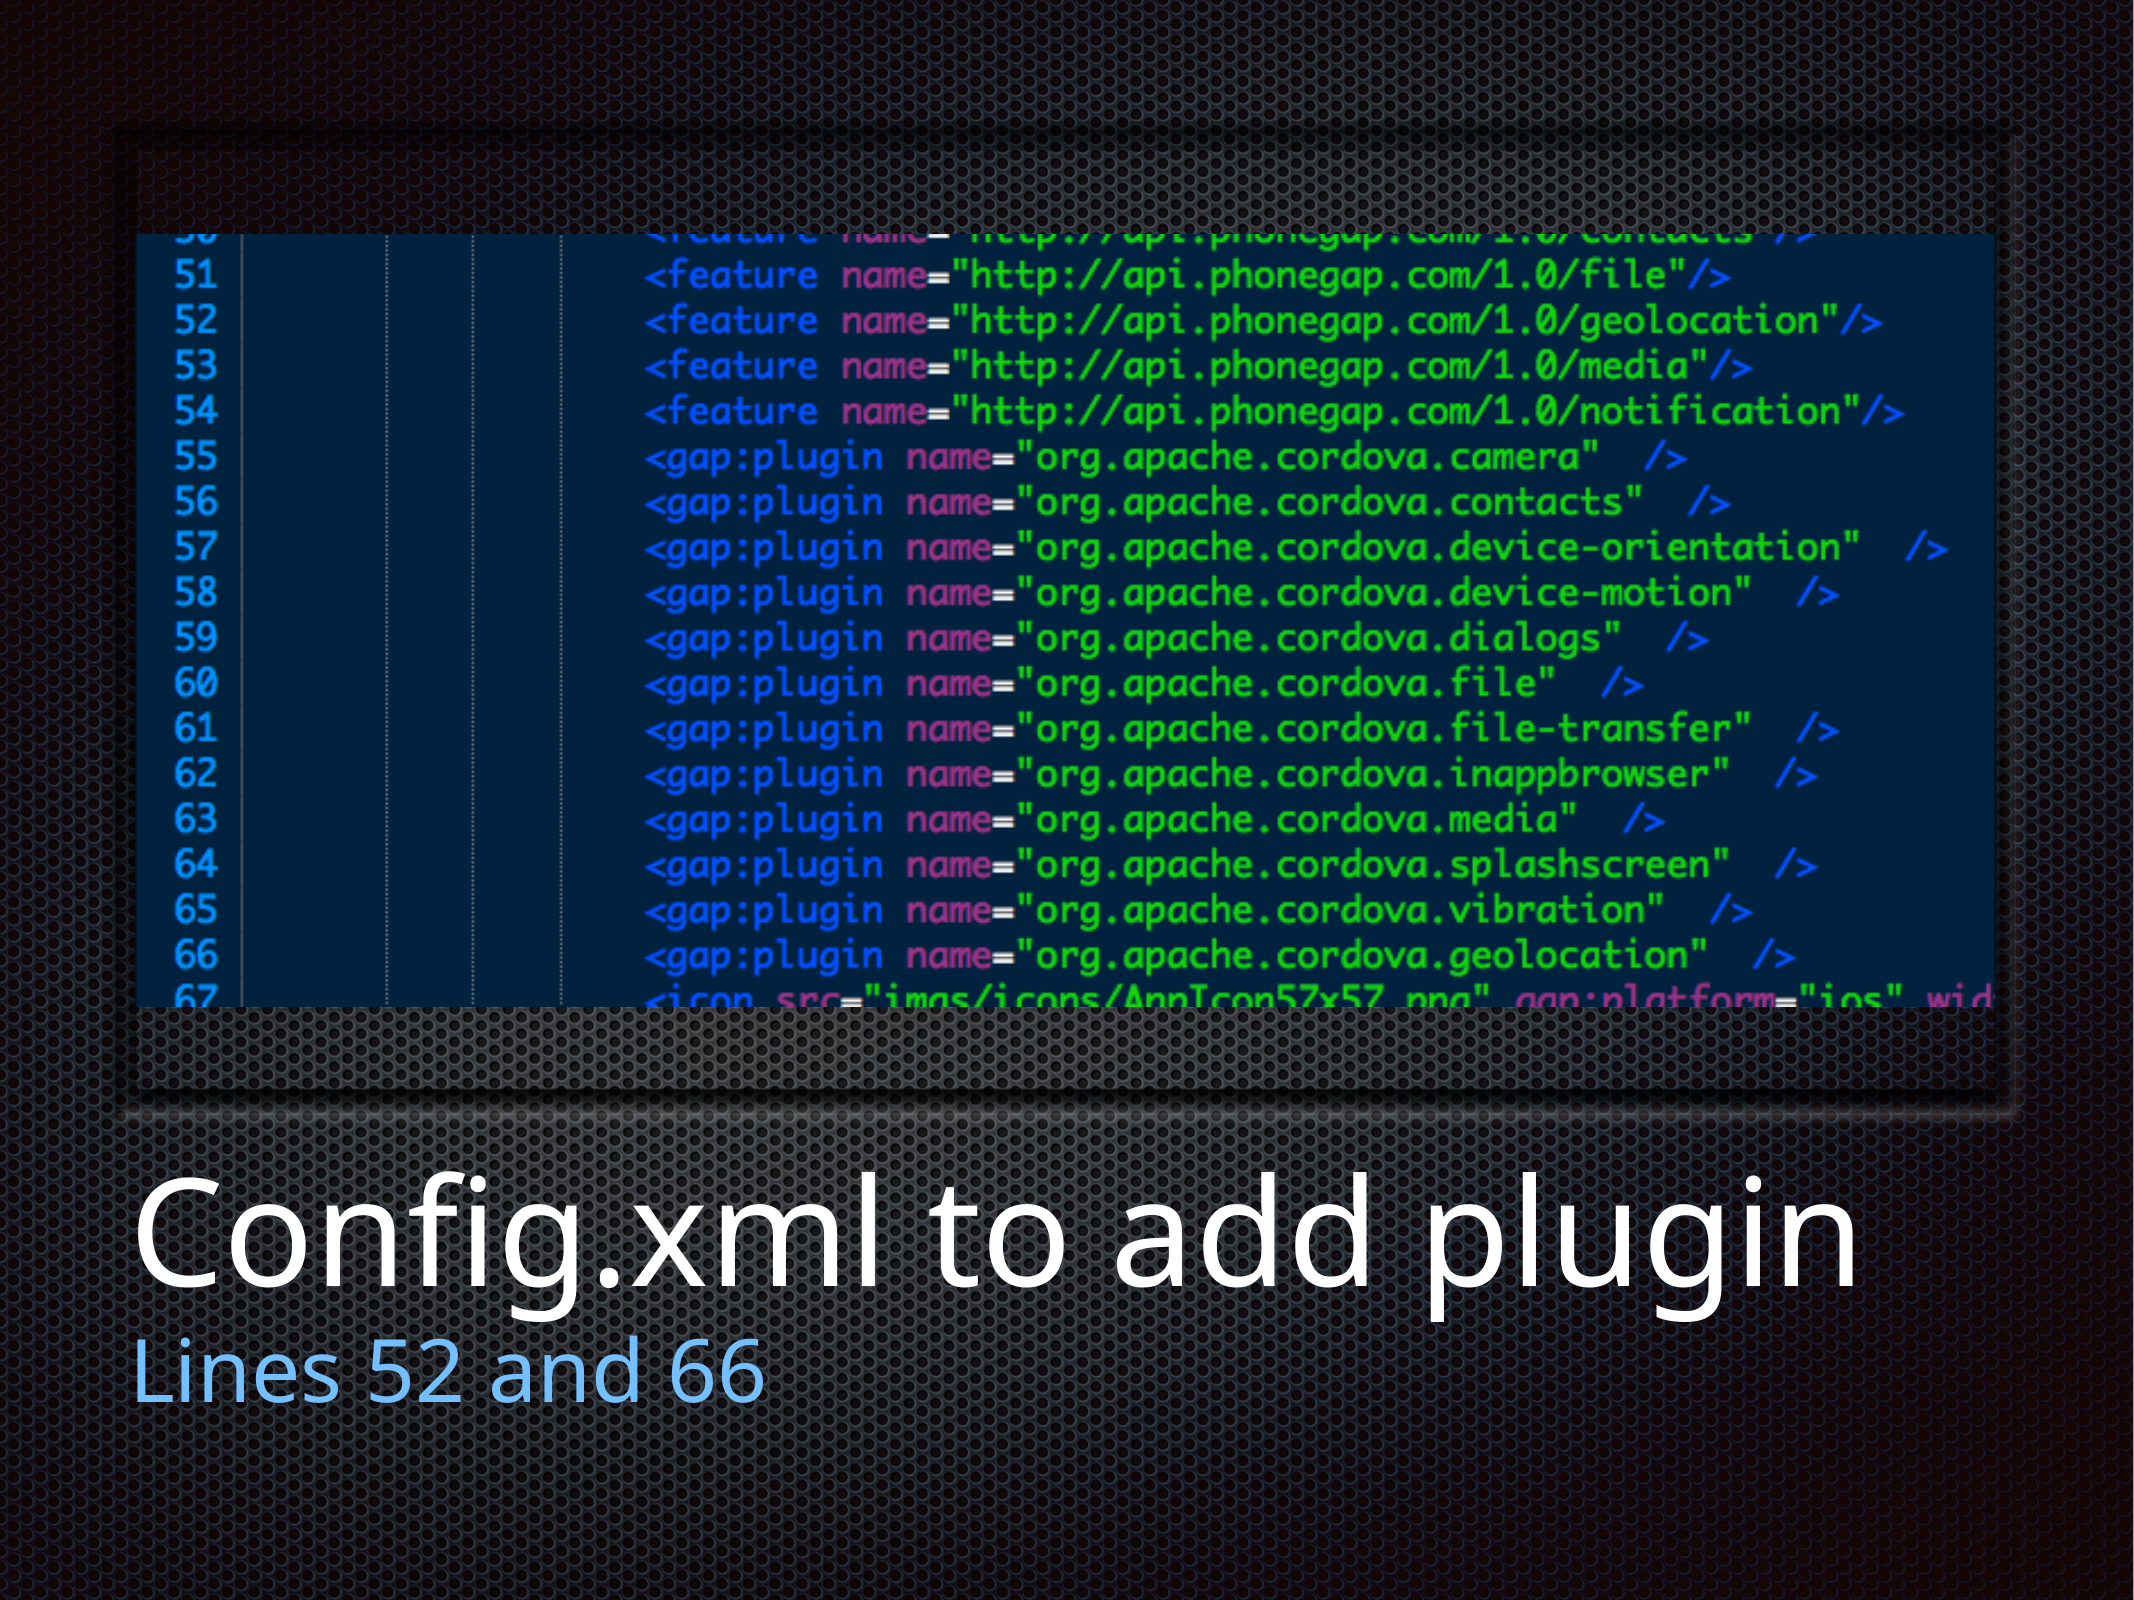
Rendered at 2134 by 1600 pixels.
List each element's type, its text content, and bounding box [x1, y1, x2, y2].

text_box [103, 118, 2028, 1128]
picture [0, 0, 2134, 1600]
title Config.xml to add plugin [128, 1128, 2005, 1314]
list Lines 52 and 66 [128, 1314, 2005, 1572]
